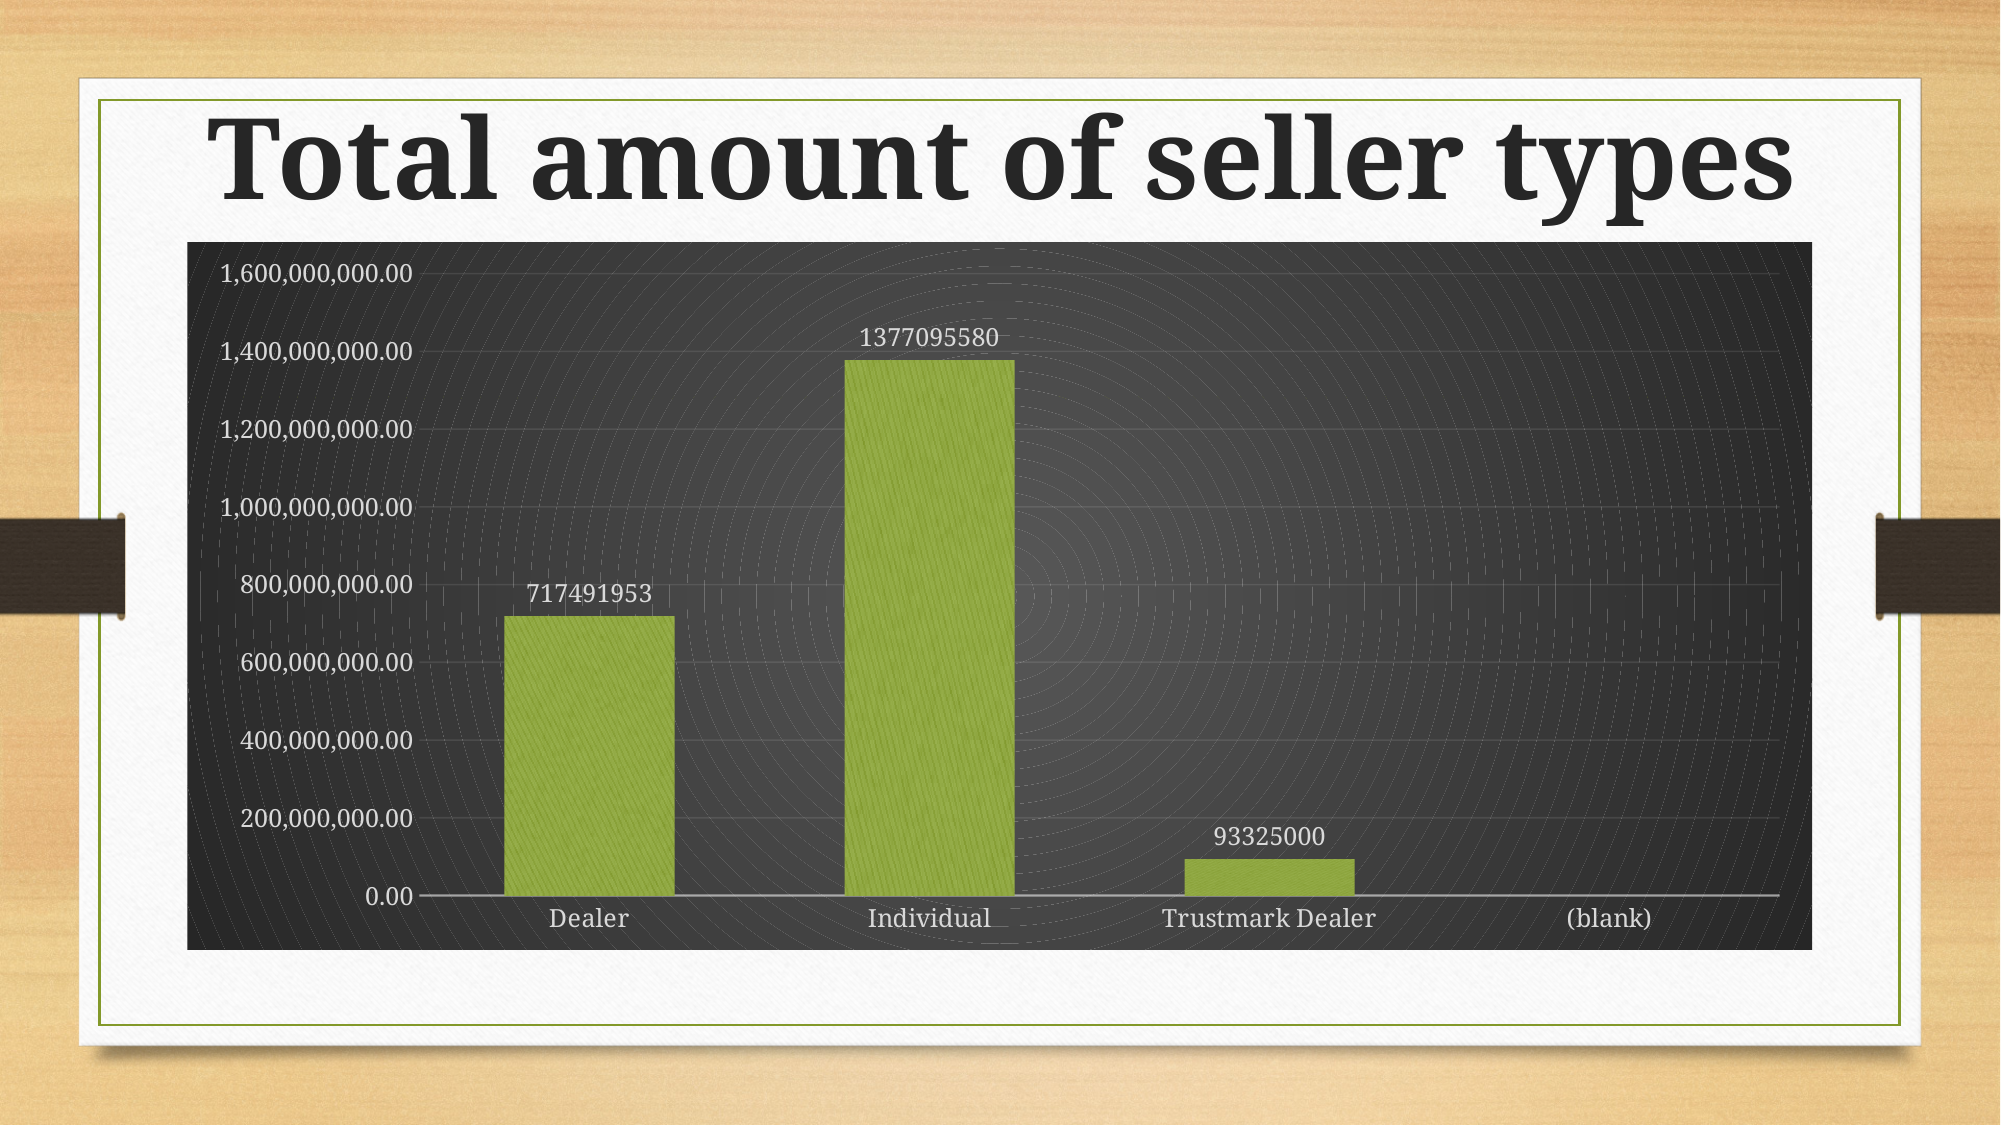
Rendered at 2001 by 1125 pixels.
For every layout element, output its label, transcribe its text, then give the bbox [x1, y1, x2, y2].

picture [0, 0, 2001, 1125]
chart [186, 241, 1813, 951]
title Total amount of seller types [190, 79, 1816, 231]
